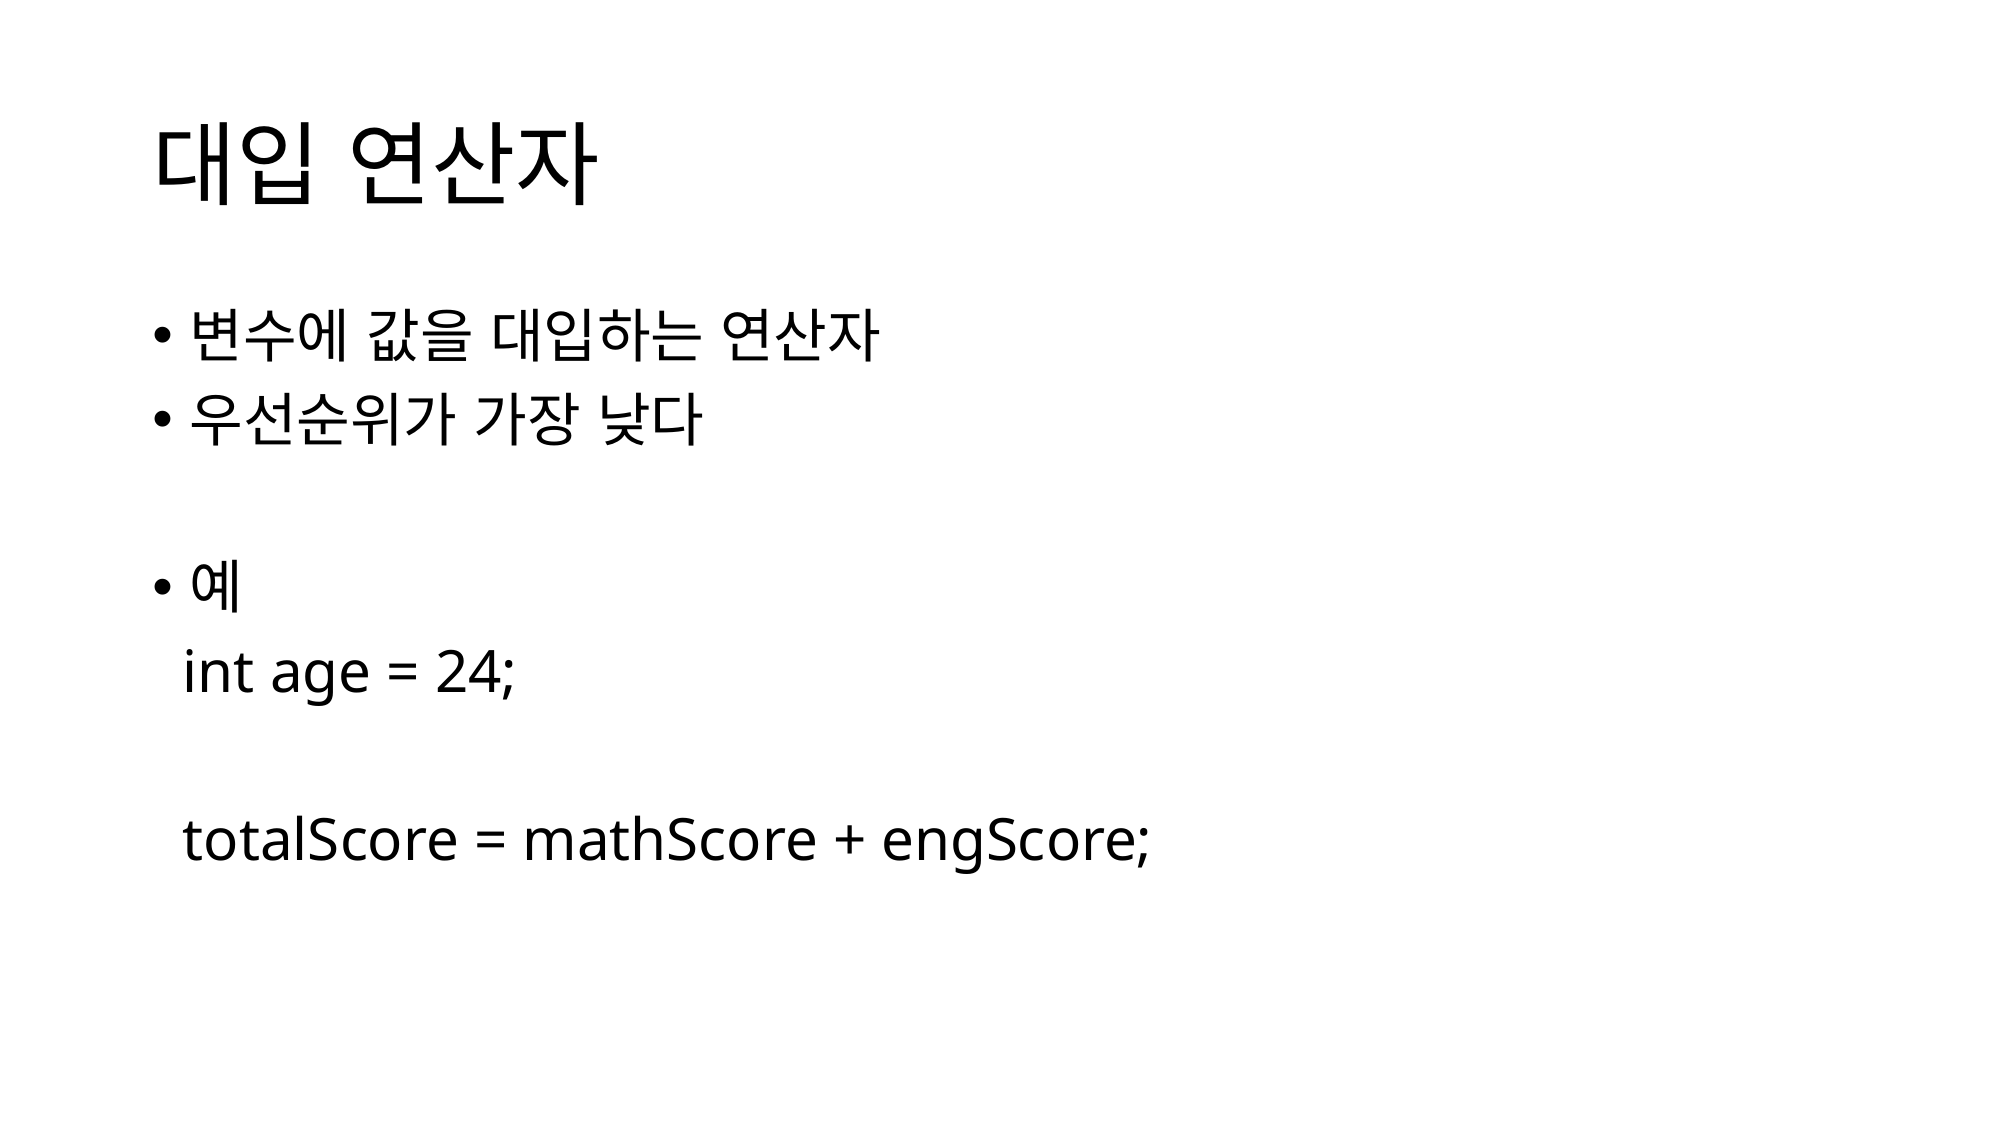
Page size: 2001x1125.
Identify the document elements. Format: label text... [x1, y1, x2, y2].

title 대입 연산자 [137, 59, 1863, 278]
list 변수에 값을 대입하는 연산자 우선순위가 가장 낮다 예 int age = 24; totalScore = mathScore + engScore; [137, 299, 1863, 1014]
